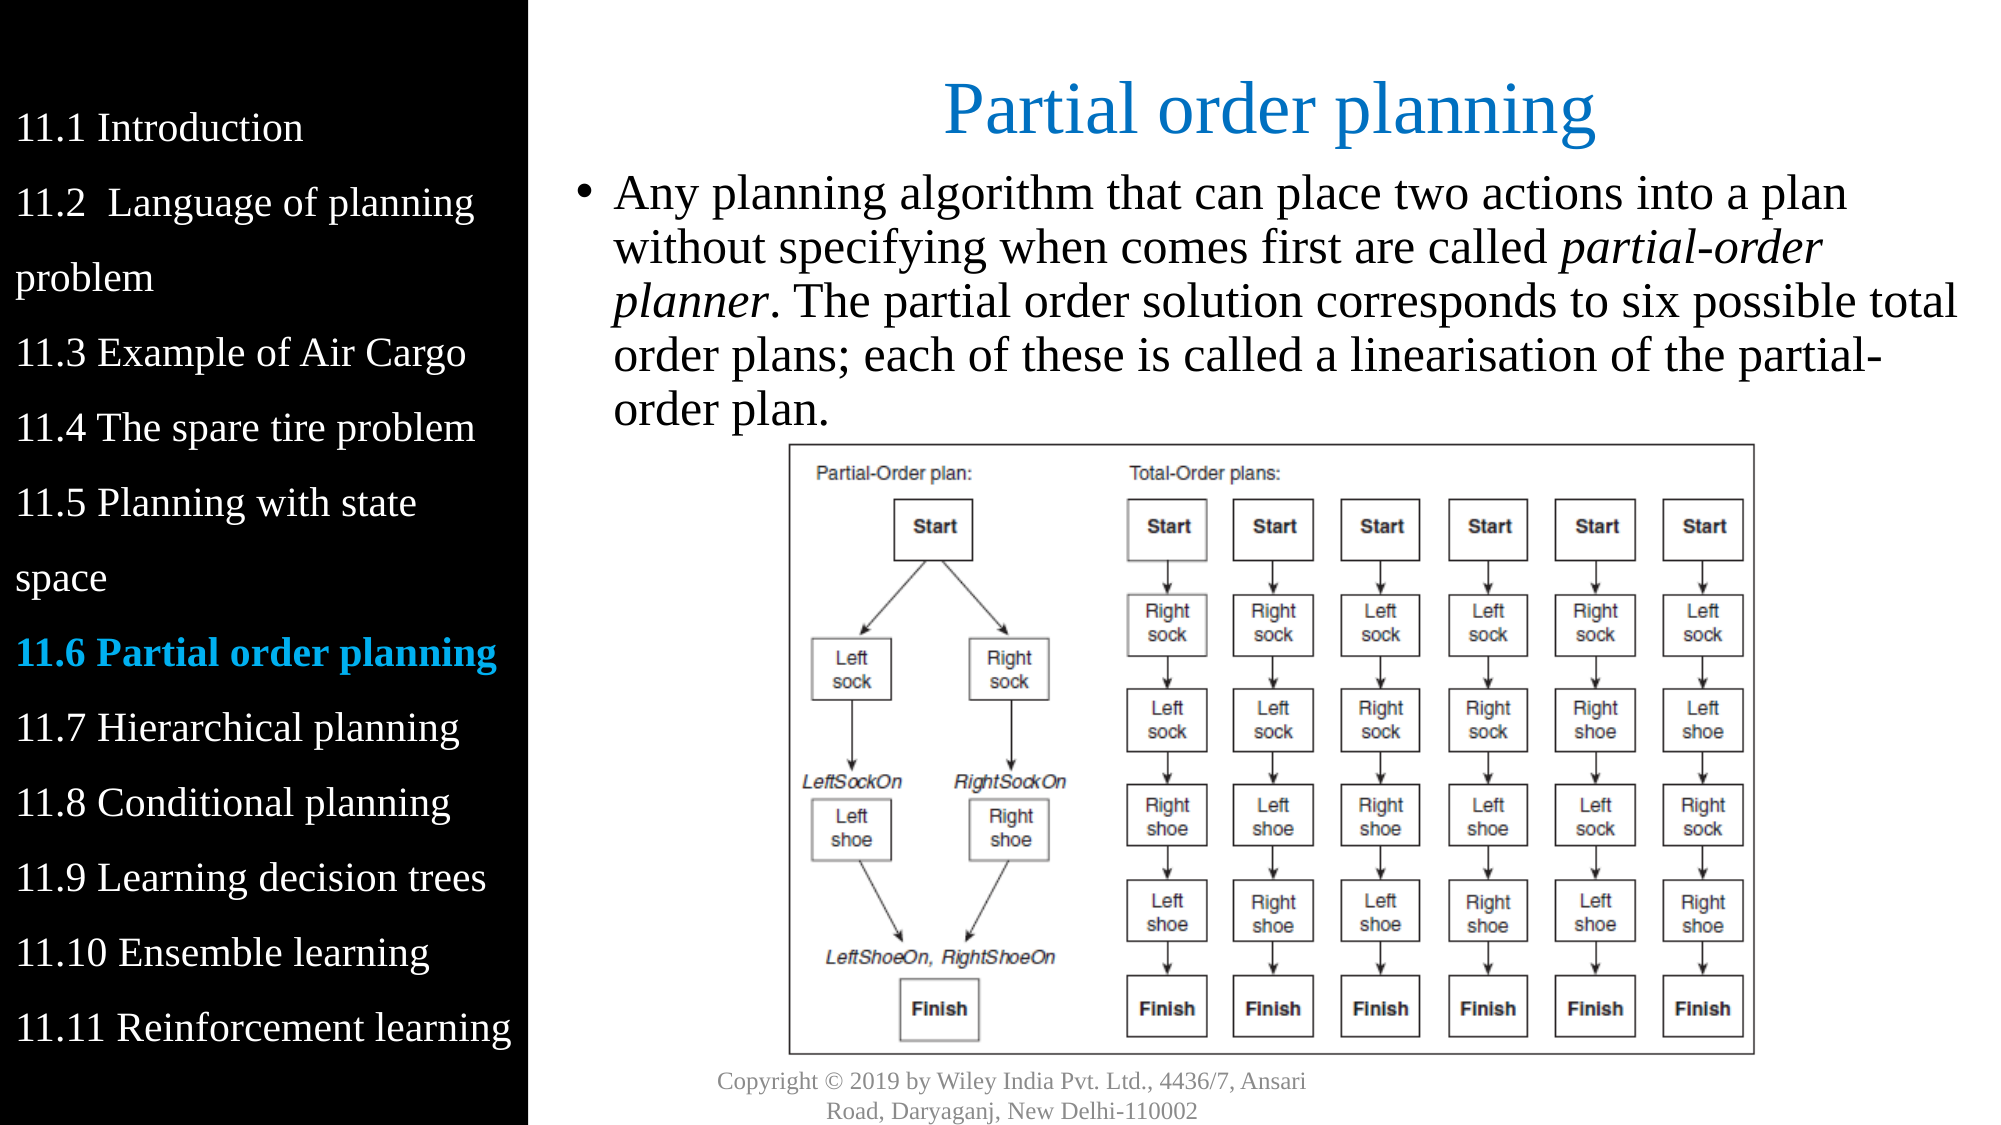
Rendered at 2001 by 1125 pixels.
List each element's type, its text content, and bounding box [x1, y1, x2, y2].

footer Copyright © 2019 by Wiley India Pvt. Ltd., 4436/7, Ansari Road, Daryaganj, New Delhi-110002 [674, 1065, 1350, 1125]
title Partial order planning [560, 59, 1981, 158]
text_box 11.1 Introduction 11.2 Language of planning problem 11.3 Example of Air Cargo 11.4 The spare tire problem 11.5 Planning with state space 11.6 Partial order planning 11.7 Hierarchical planning 11.8 Conditional planning 11.9 Learning decision trees 11.10 Ensemble learning 11.11 Reinforcement learning [0, 0, 529, 1125]
picture [775, 430, 1766, 1066]
list Any planning algorithm that can place two actions into a plan without specifying when comes first are called partial-order planner. The partial order solution corresponds to six possible total order plans; each of these is called a linearisation of the partial-order plan. [560, 158, 1981, 1066]
